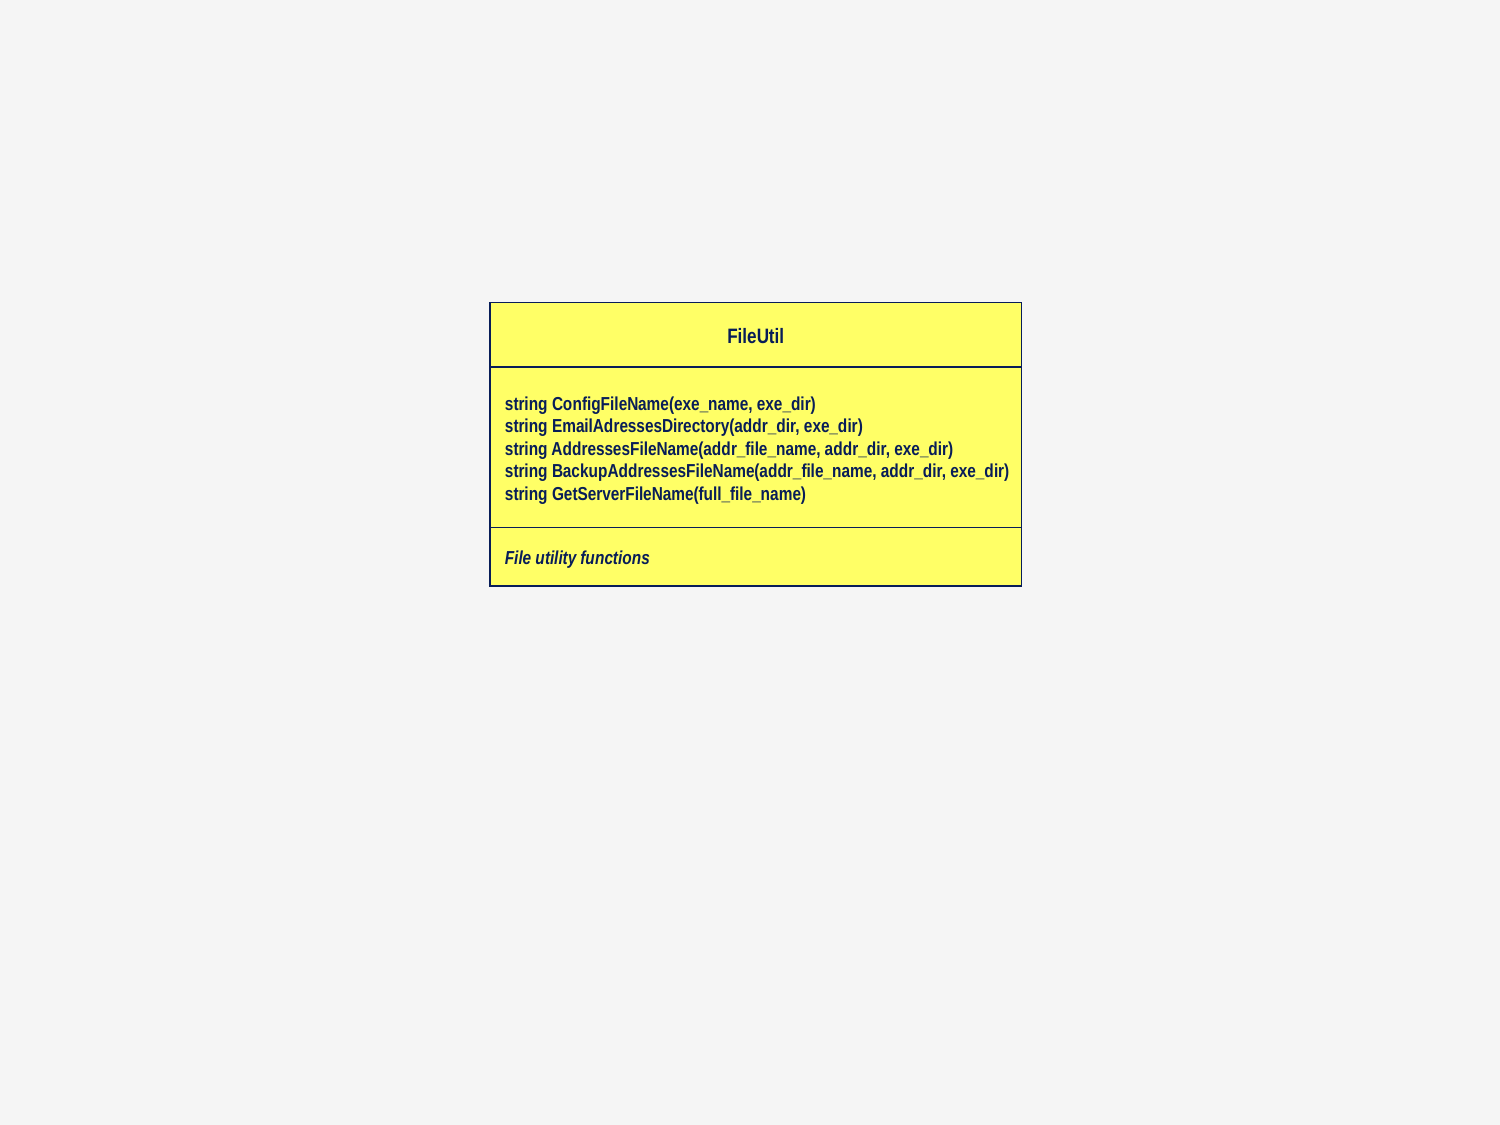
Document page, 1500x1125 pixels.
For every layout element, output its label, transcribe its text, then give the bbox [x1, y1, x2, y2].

text_box FileUtil [490, 302, 1022, 367]
text_box string ConfigFileName(exe_name, exe_dir) string EmailAdressesDirectory(addr_dir, exe_dir) string AddressesFileName(addr_file_name, addr_dir, exe_dir) string BackupAddressesFileName(addr_file_name, addr_dir, exe_dir) string GetServerFileName(full_file_name) [490, 367, 1022, 528]
text_box File utility functions [490, 528, 1022, 587]
